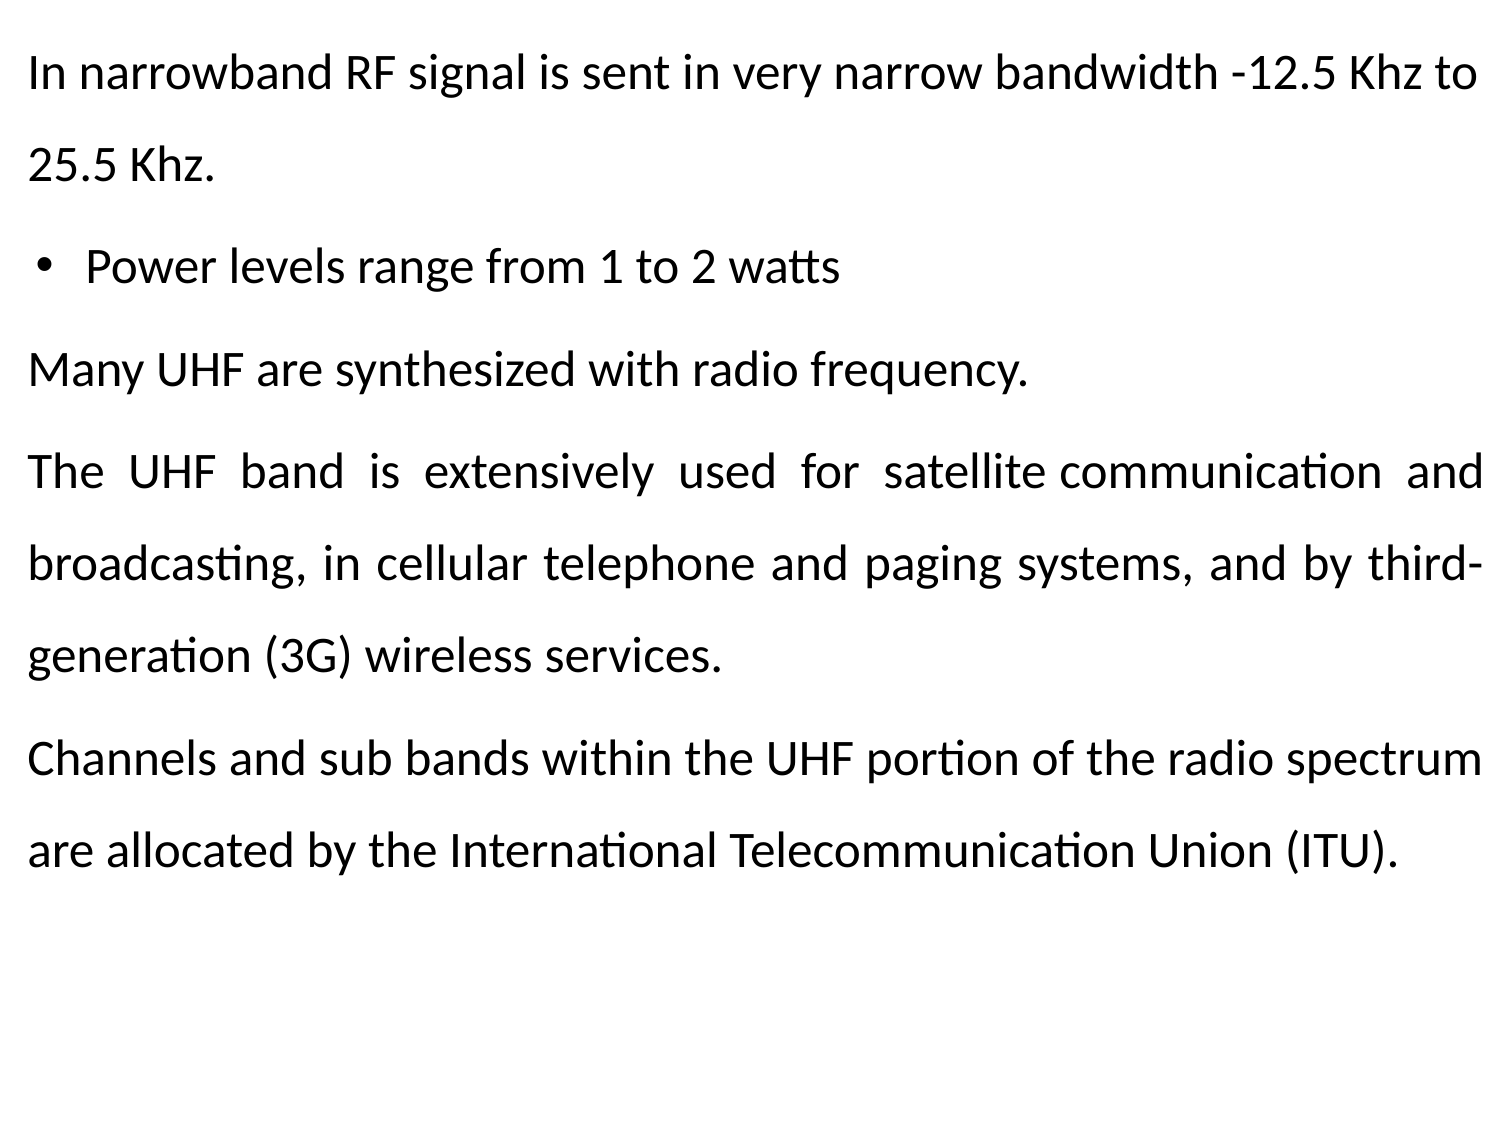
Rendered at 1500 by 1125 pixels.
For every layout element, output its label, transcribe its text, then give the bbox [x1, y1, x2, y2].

list In narrowband RF signal is sent in very narrow bandwidth -12.5 Khz to 25.5 Khz. Power levels range from 1 to 2 watts Many UHF are synthesized with radio frequency. The UHF band is extensively used for satellite communication and broadcasting, in cellular telephone and paging systems, and by third-generation (3G) wireless services. Channels and sub bands within the UHF portion of the radio spectrum are allocated by the International Telecommunication Union (ITU). [0, 0, 1500, 1125]
